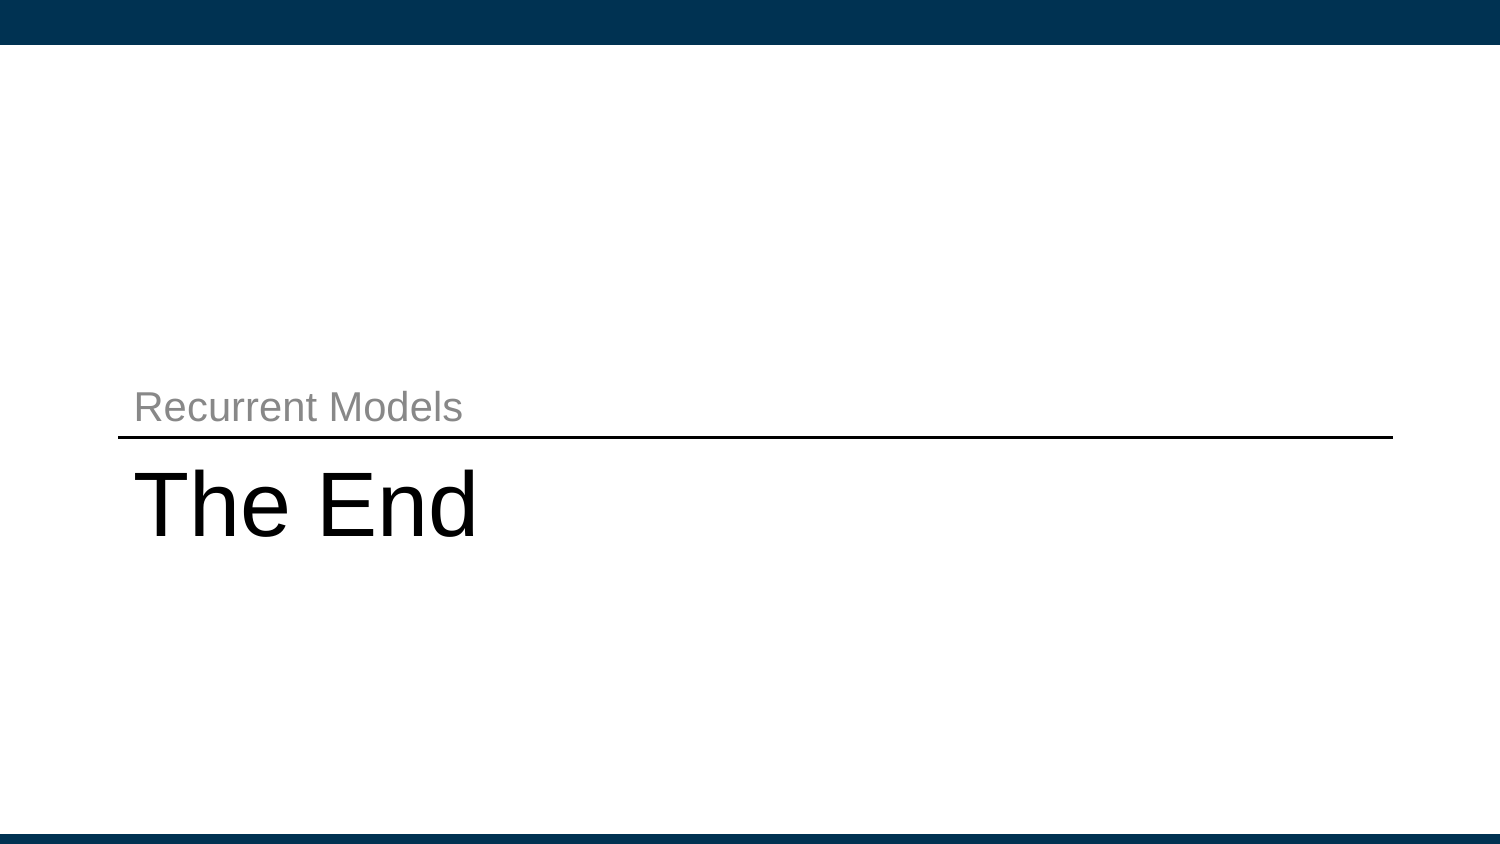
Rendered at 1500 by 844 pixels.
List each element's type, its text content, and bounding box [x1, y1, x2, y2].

list Recurrent Models [118, 253, 1394, 438]
